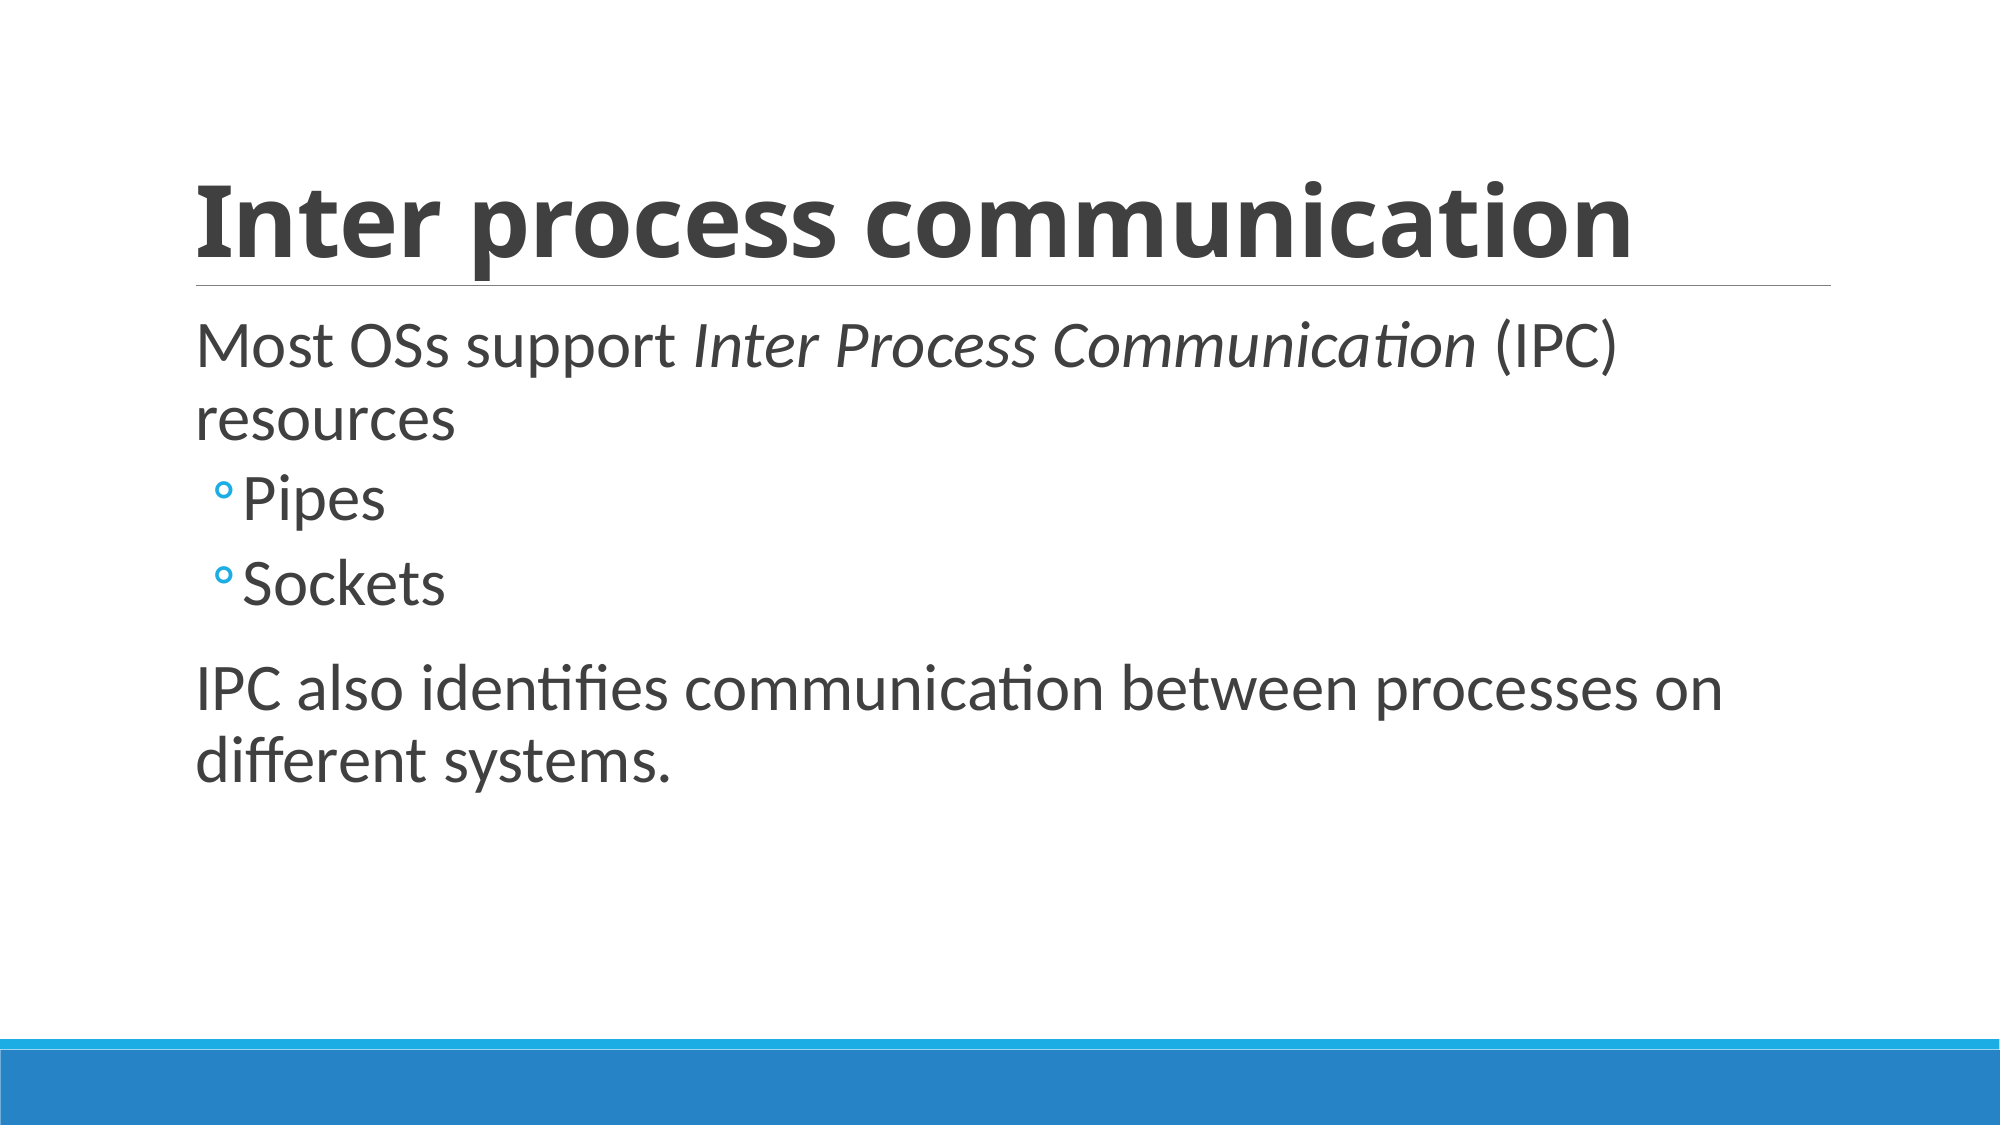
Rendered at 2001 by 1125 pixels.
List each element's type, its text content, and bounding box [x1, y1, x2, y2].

title Inter process communication [180, 47, 1830, 285]
list Most OSs support Inter Process Communication (IPC) resources Pipes Sockets IPC also identifies communication between processes on different systems. [180, 302, 1830, 963]
